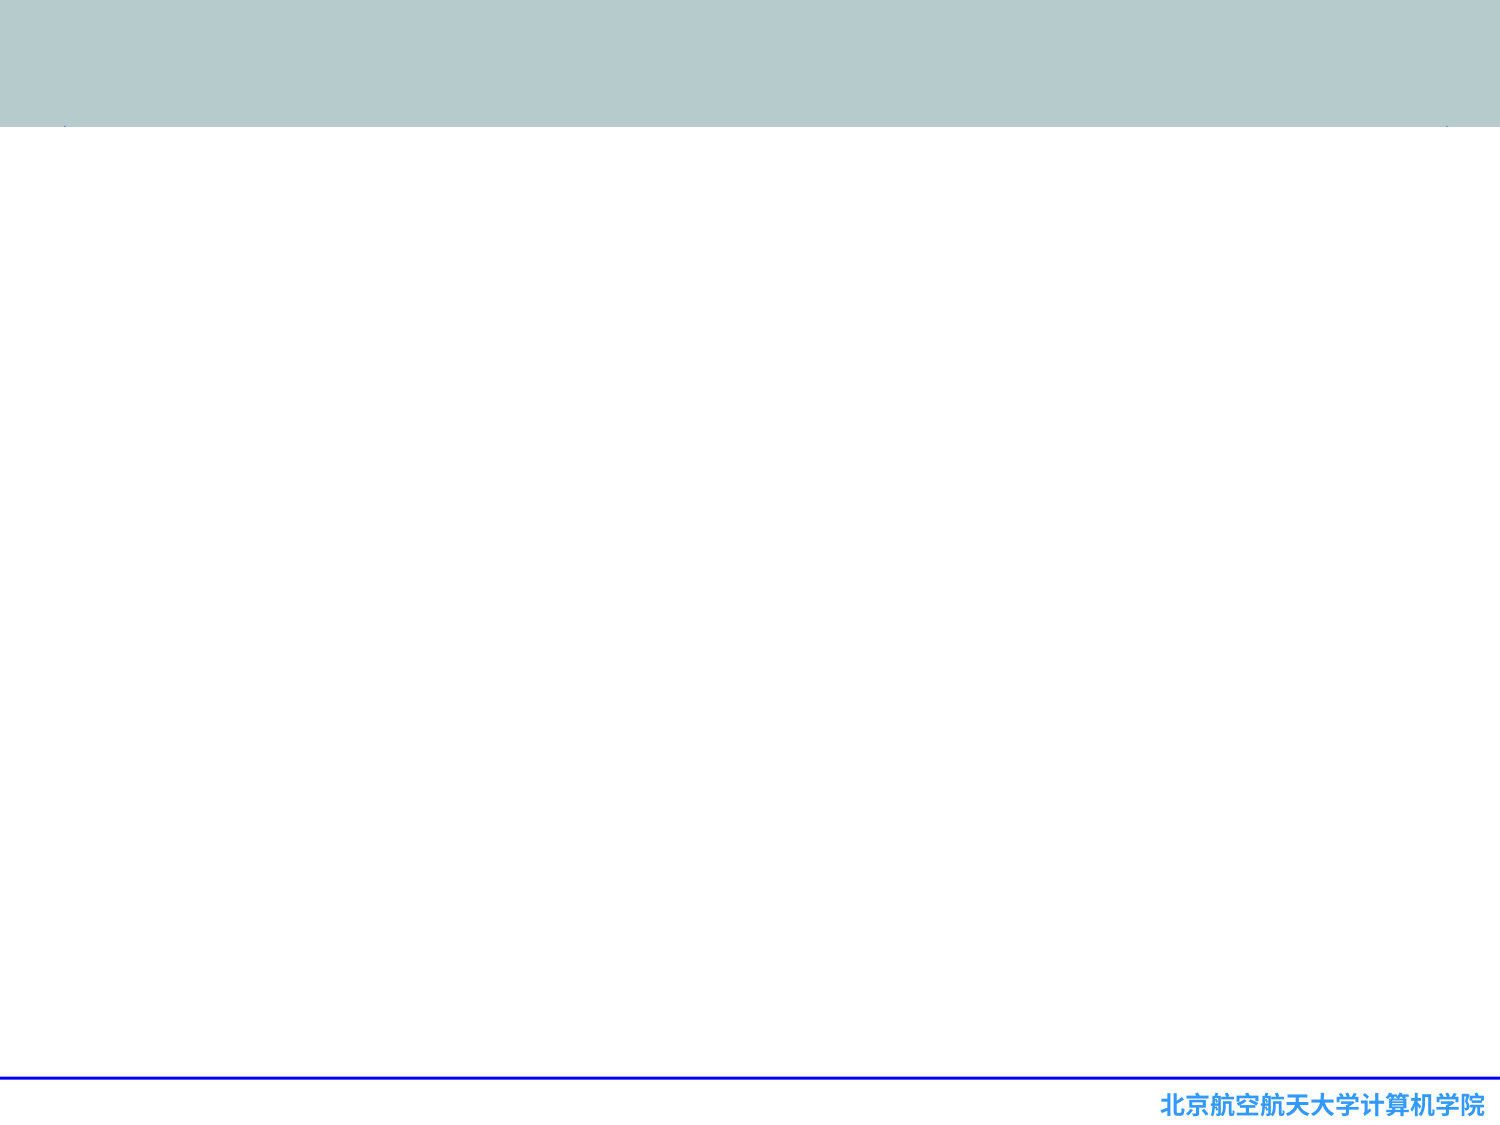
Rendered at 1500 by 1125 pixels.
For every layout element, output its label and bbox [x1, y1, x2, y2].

picture [0, 0, 1500, 127]
